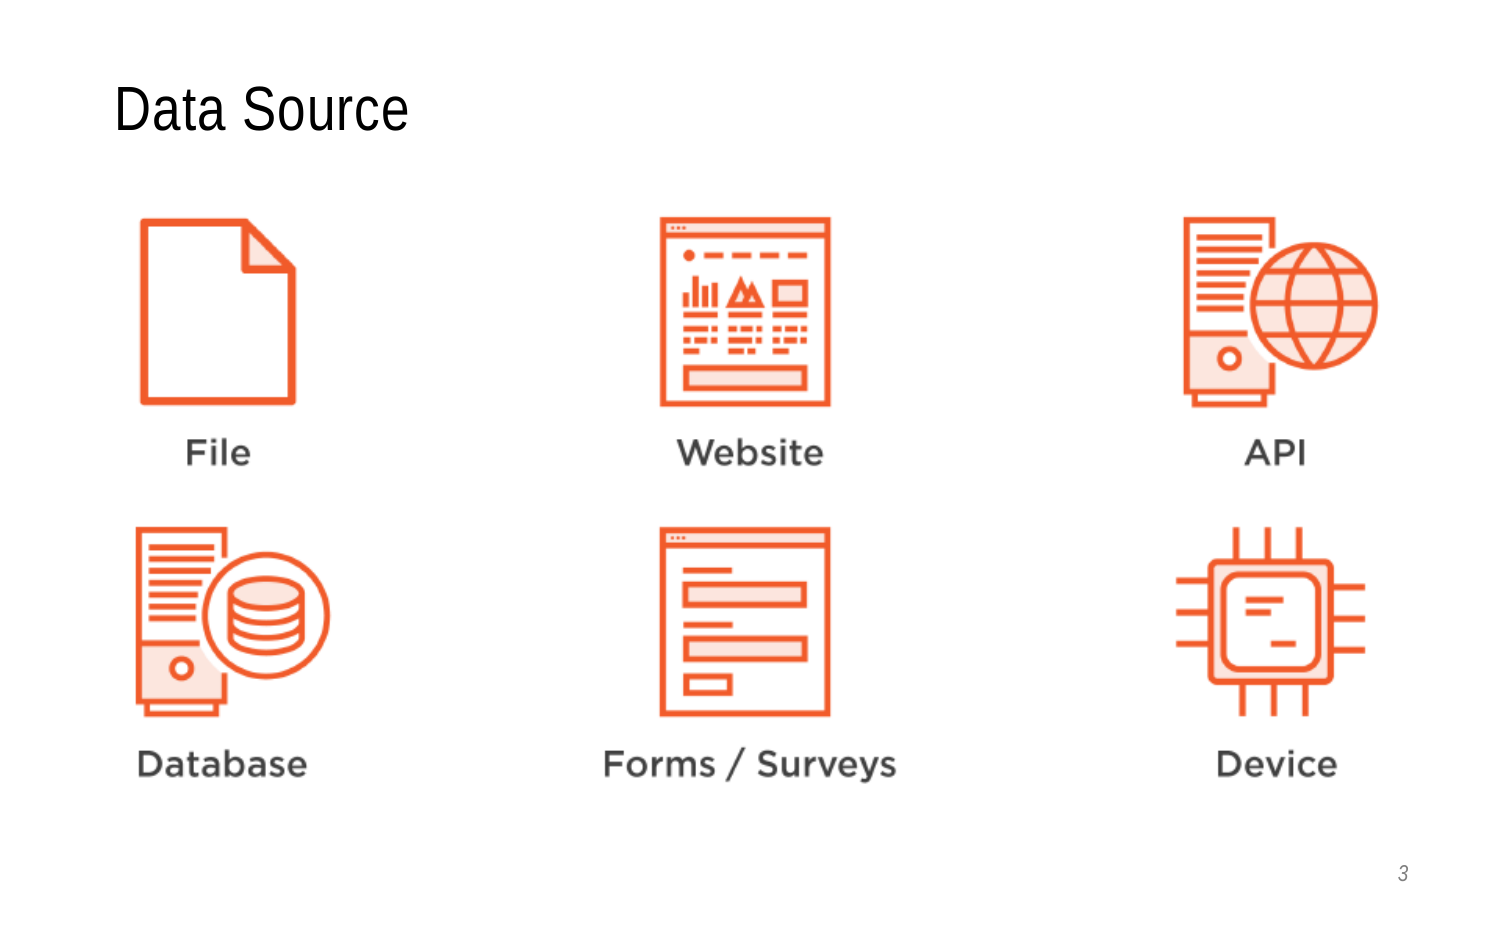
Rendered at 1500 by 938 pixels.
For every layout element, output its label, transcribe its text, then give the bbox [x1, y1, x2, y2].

title Data Source [99, 43, 1400, 151]
picture [97, 182, 1403, 812]
